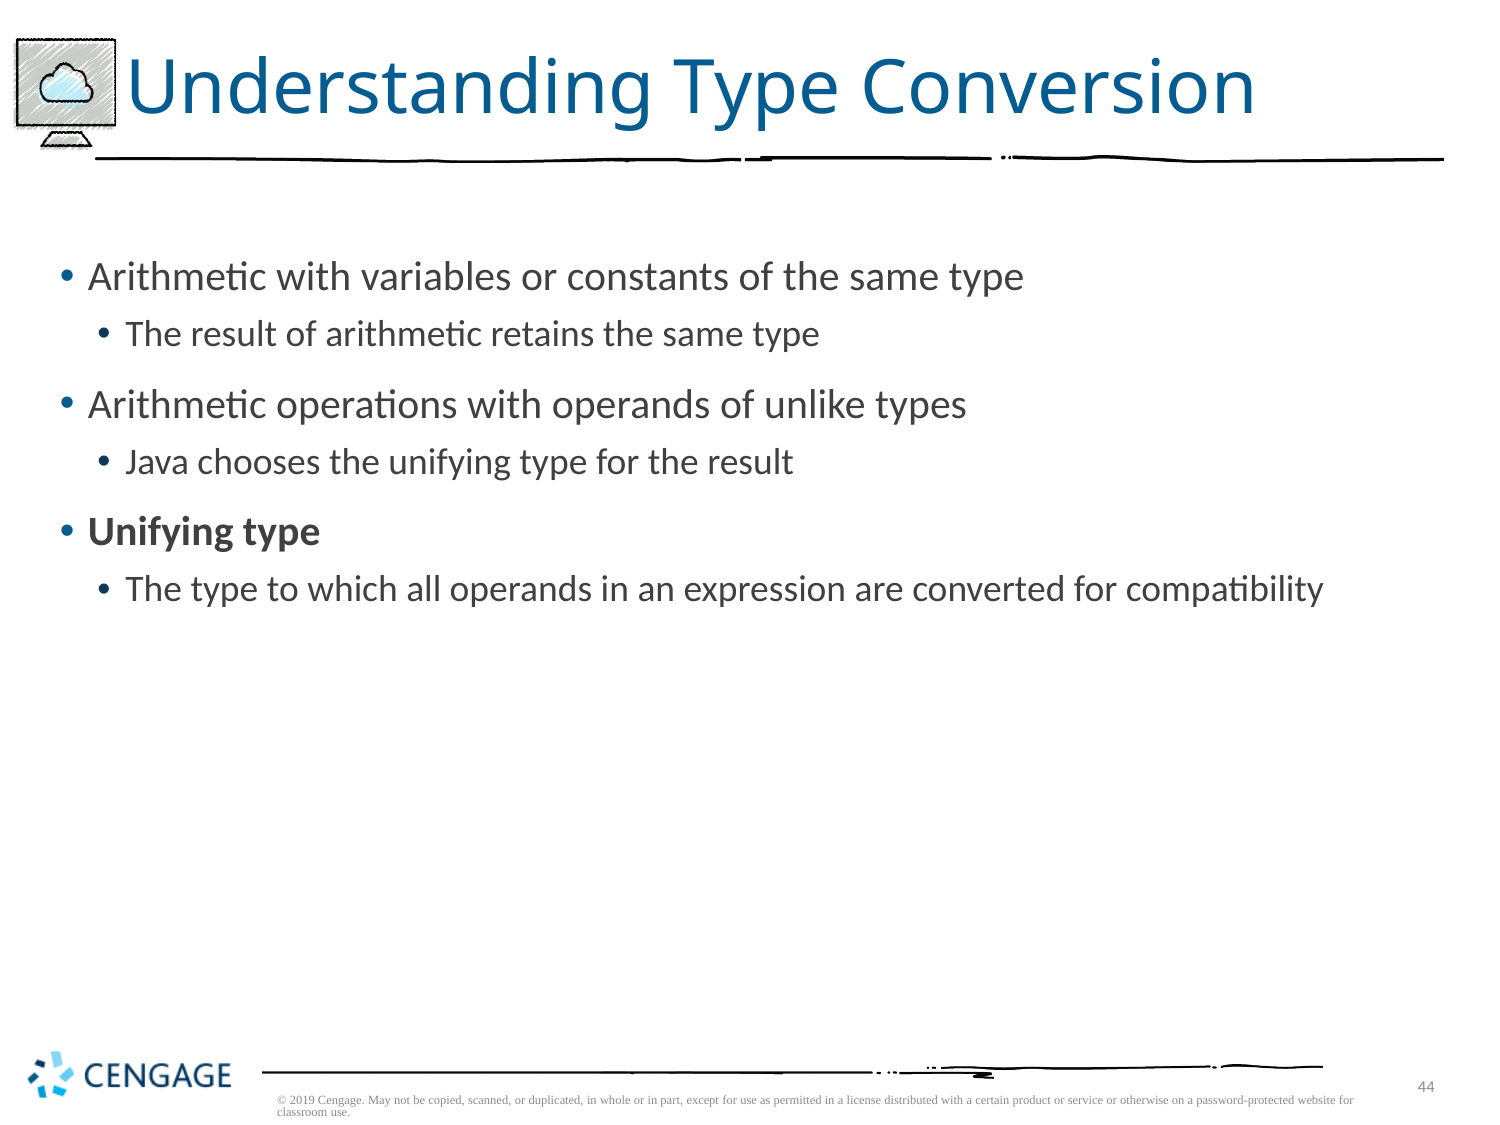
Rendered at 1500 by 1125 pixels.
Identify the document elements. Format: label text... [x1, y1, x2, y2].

picture [95, 155, 1444, 163]
title Understanding Type Conversion [125, 52, 1442, 130]
picture [262, 1064, 1323, 1079]
list Arithmetic with variables or constants of the same type The result of arithmetic retains the same type Arithmetic operations with operands of unlike types Java chooses the unifying type for the result Unifying type The type to which all operands in an expression are converted for compatibility [59, 252, 1441, 750]
picture [13, 36, 117, 151]
picture [7, 1037, 244, 1111]
footer © 2019 Cengage. May not be copied, scanned, or duplicated, in whole or in part, except for use as permitted in a license distributed with a certain product or service or otherwise on a password-protected website for classroom use. [262, 1079, 1375, 1120]
